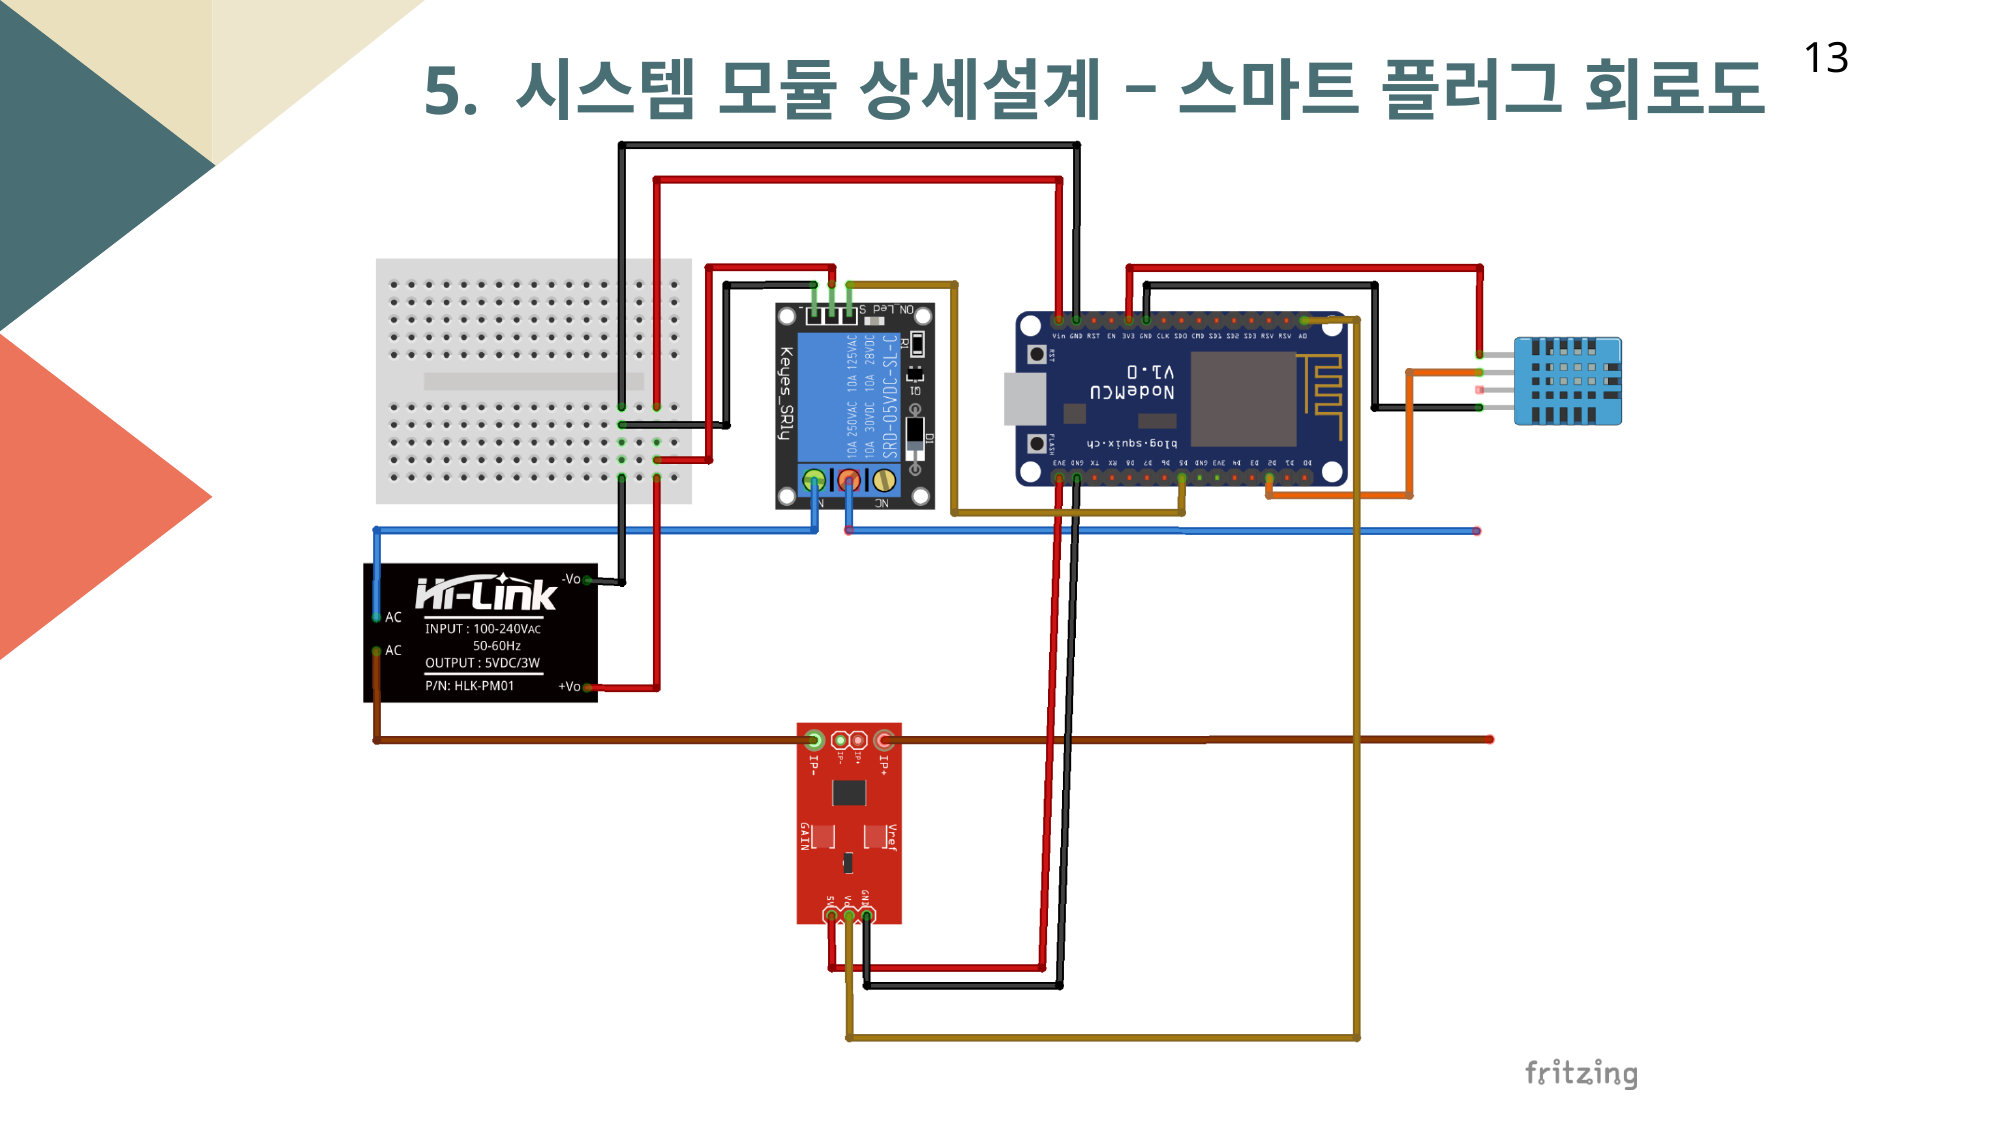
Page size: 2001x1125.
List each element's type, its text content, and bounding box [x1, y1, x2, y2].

text_box 5. 시스템 모듈 상세설계 – 스마트 플러그 회로도 [408, 49, 1939, 138]
slide_number 13 [1787, 24, 1981, 85]
picture [363, 137, 1637, 1090]
